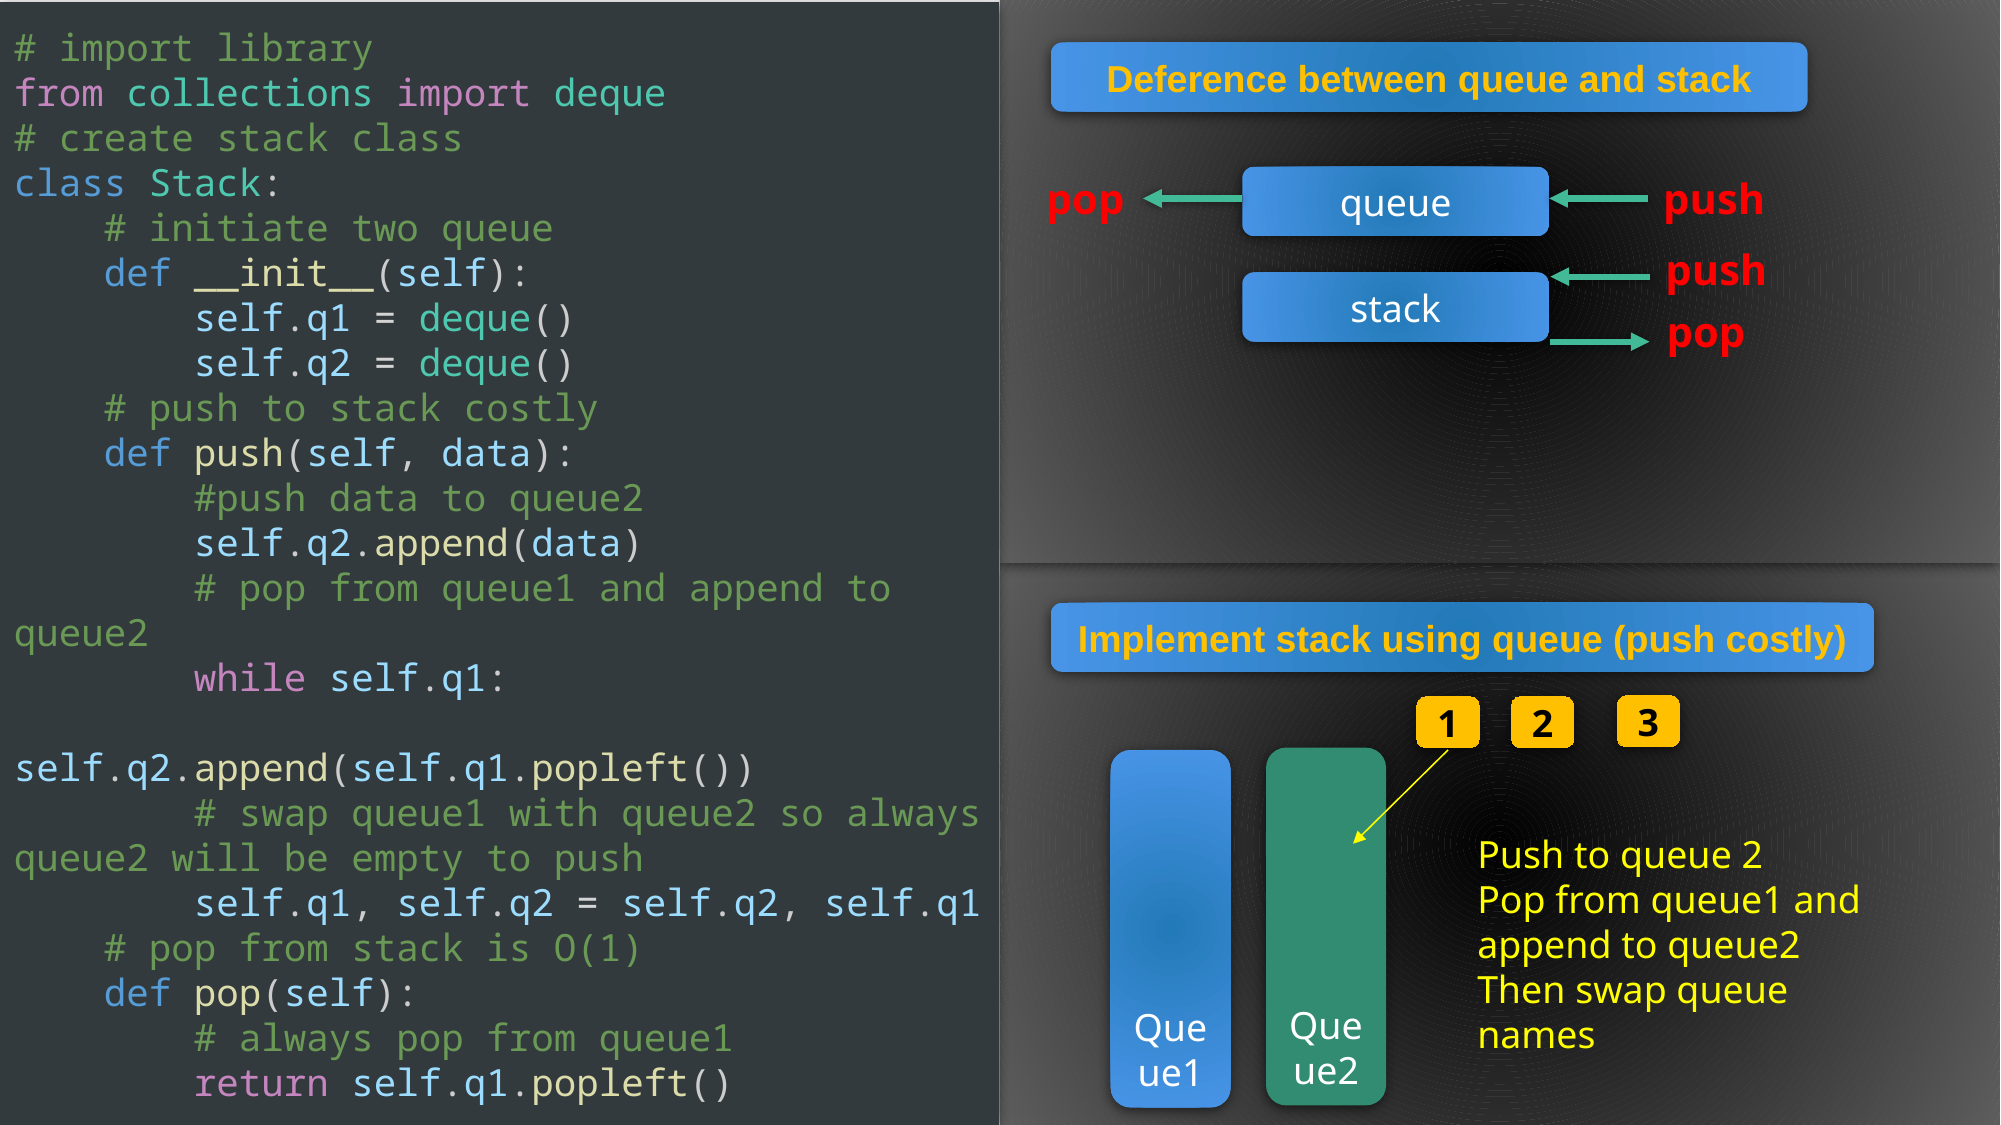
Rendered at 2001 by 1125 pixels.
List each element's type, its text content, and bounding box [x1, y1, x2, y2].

text_box Push to queue 2 Pop from queue1 and append to queue2 Then swap queue names [1462, 823, 1907, 1108]
text_box 2 [1511, 696, 1574, 748]
text_box push [1648, 165, 1808, 231]
text_box 3 [1617, 695, 1680, 747]
text_box [1008, 576, 2000, 1125]
text_box pop [1031, 165, 1191, 231]
text_box Deference between queue and stack [1050, 42, 1808, 112]
text_box pop [1651, 297, 1812, 363]
text_box queue [1242, 166, 1550, 236]
text_box 1 [1416, 696, 1480, 748]
text_box # import library from collections import deque # create stack class class Stack: # initiate two queue def __init__(self): self.q1 = deque() self.q2 = deque() # push to stack costly def push(self, data): #push data to queue2 self.q2.append(data) # pop from queue1 and append to queue2 while self.q1: self.q2.append(self.q1.popleft()) # swap queue1 with queue2 so always queue2 will be empty to push self.q1, self.q2 = self.q2, self.q1 # pop from stack is O(1) def pop(self): # always pop from queue1 return self.q1.popleft() [0, 2, 999, 1125]
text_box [1352, 749, 1449, 844]
text_box Implement stack using queue (push costly) [1050, 602, 1875, 672]
text_box stack [1242, 272, 1550, 342]
text_box [1004, 0, 2000, 563]
text_box push [1650, 236, 1810, 301]
text_box Queue1 [1110, 749, 1231, 1108]
text_box Queue2 [1266, 747, 1387, 1106]
